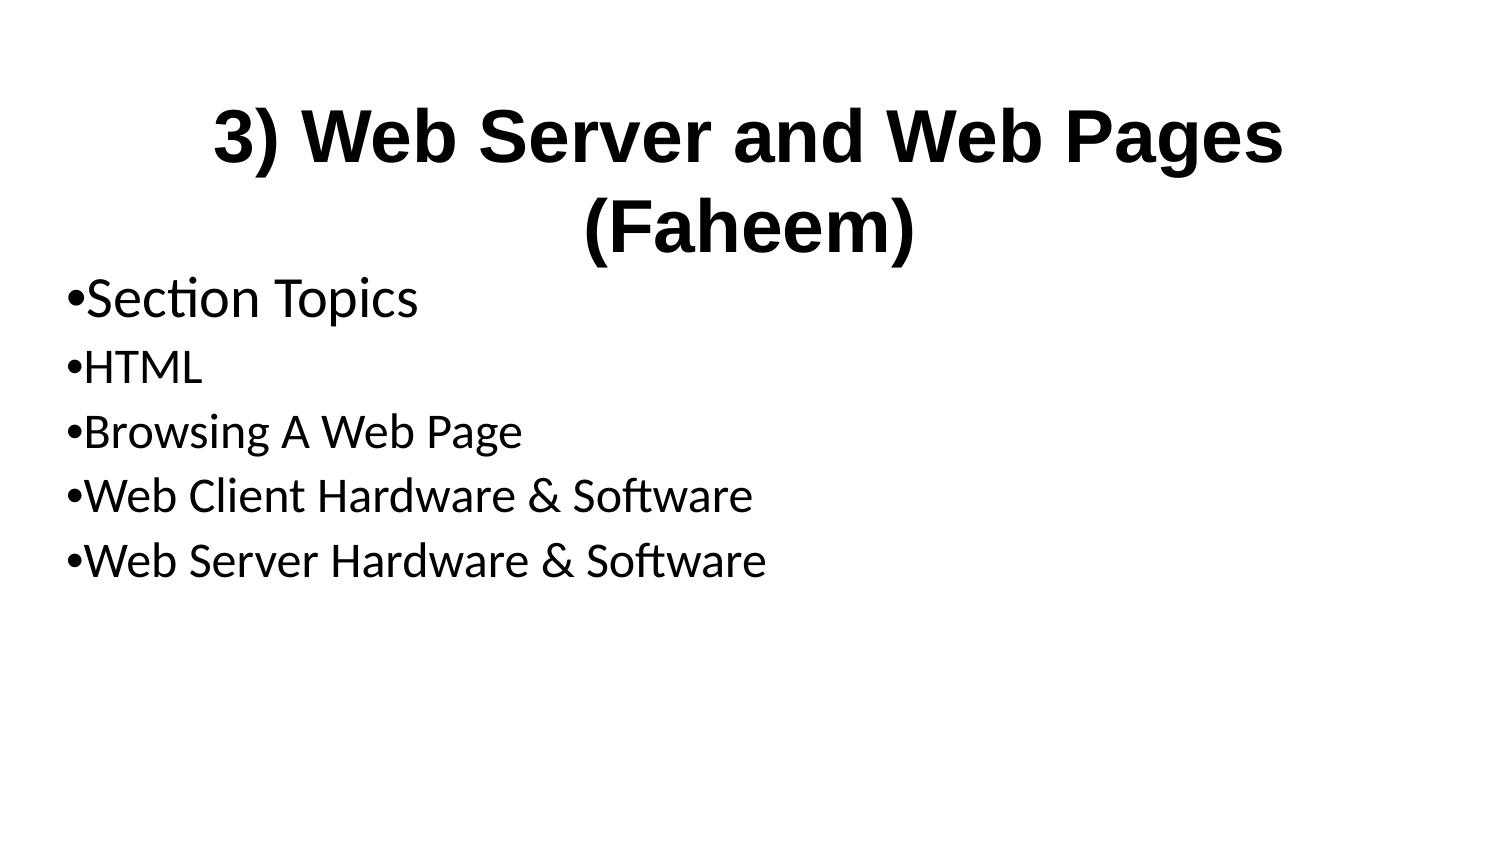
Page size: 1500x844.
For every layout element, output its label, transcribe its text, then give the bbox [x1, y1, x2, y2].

list •Section Topics •HTML •Browsing A Web Page •Web Client Hardware & Software •Web Server Hardware & Software [51, 252, 1449, 750]
title 3) Web Server and Web Pages (Faheem) [51, 72, 1449, 226]
